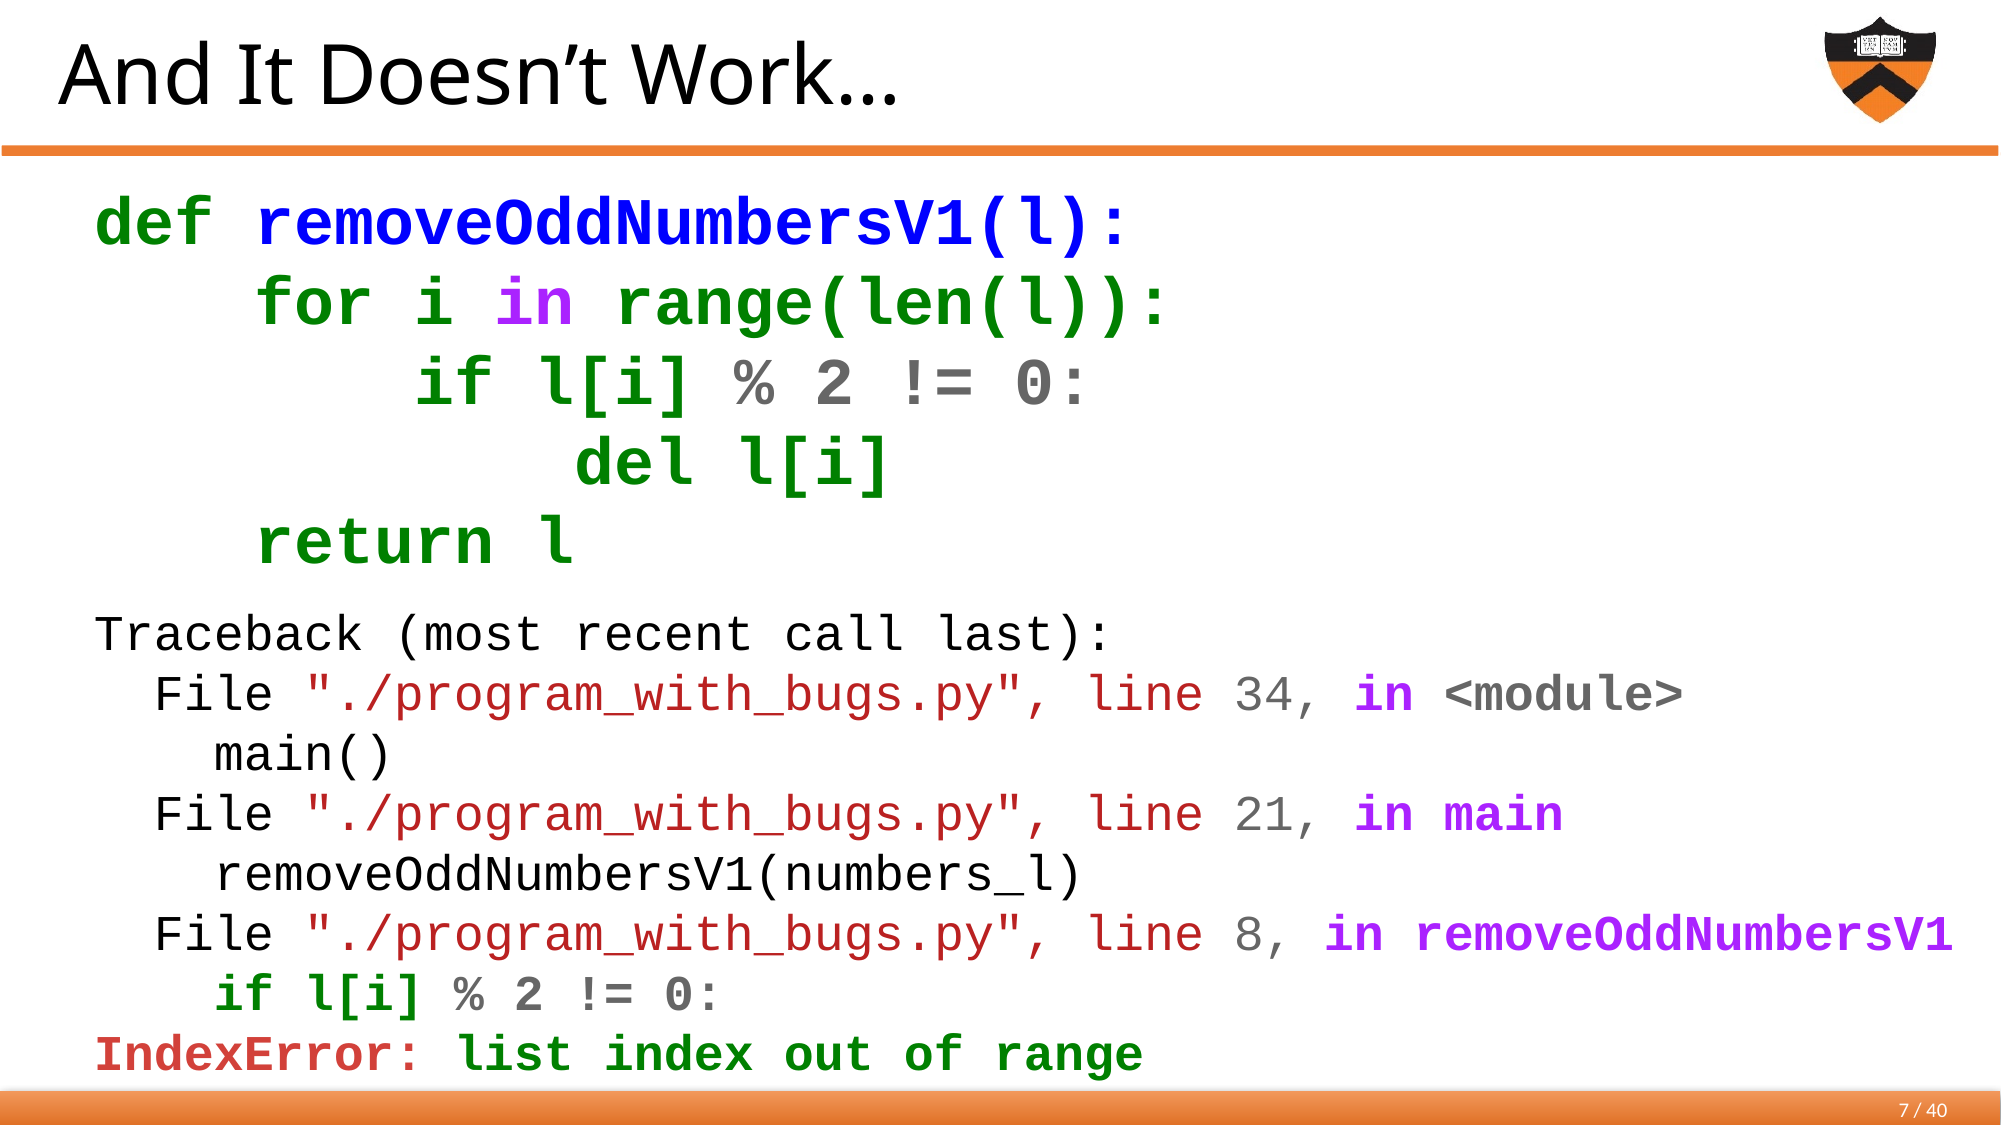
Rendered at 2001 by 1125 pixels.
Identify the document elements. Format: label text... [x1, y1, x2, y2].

text_box def removeOddNumbersV1(l): for i in range(len(l)): if l[i] % 2 != 0: del l[i] return l [80, 170, 1267, 585]
text_box Traceback (most recent call last): File "./program_with_bugs.py", line 34, in <module> main() File "./program_with_bugs.py", line 21, in main removeOddNumbersV1(numbers_l) File "./program_with_bugs.py", line 8, in removeOddNumbersV1 if l[i] % 2 != 0: IndexError: list index out of range [79, 592, 2000, 1088]
picture [1800, 13, 1958, 126]
slide_number 7 / 40 [1795, 1087, 1963, 1125]
title And It Doesn’t Work… [43, 12, 1769, 131]
